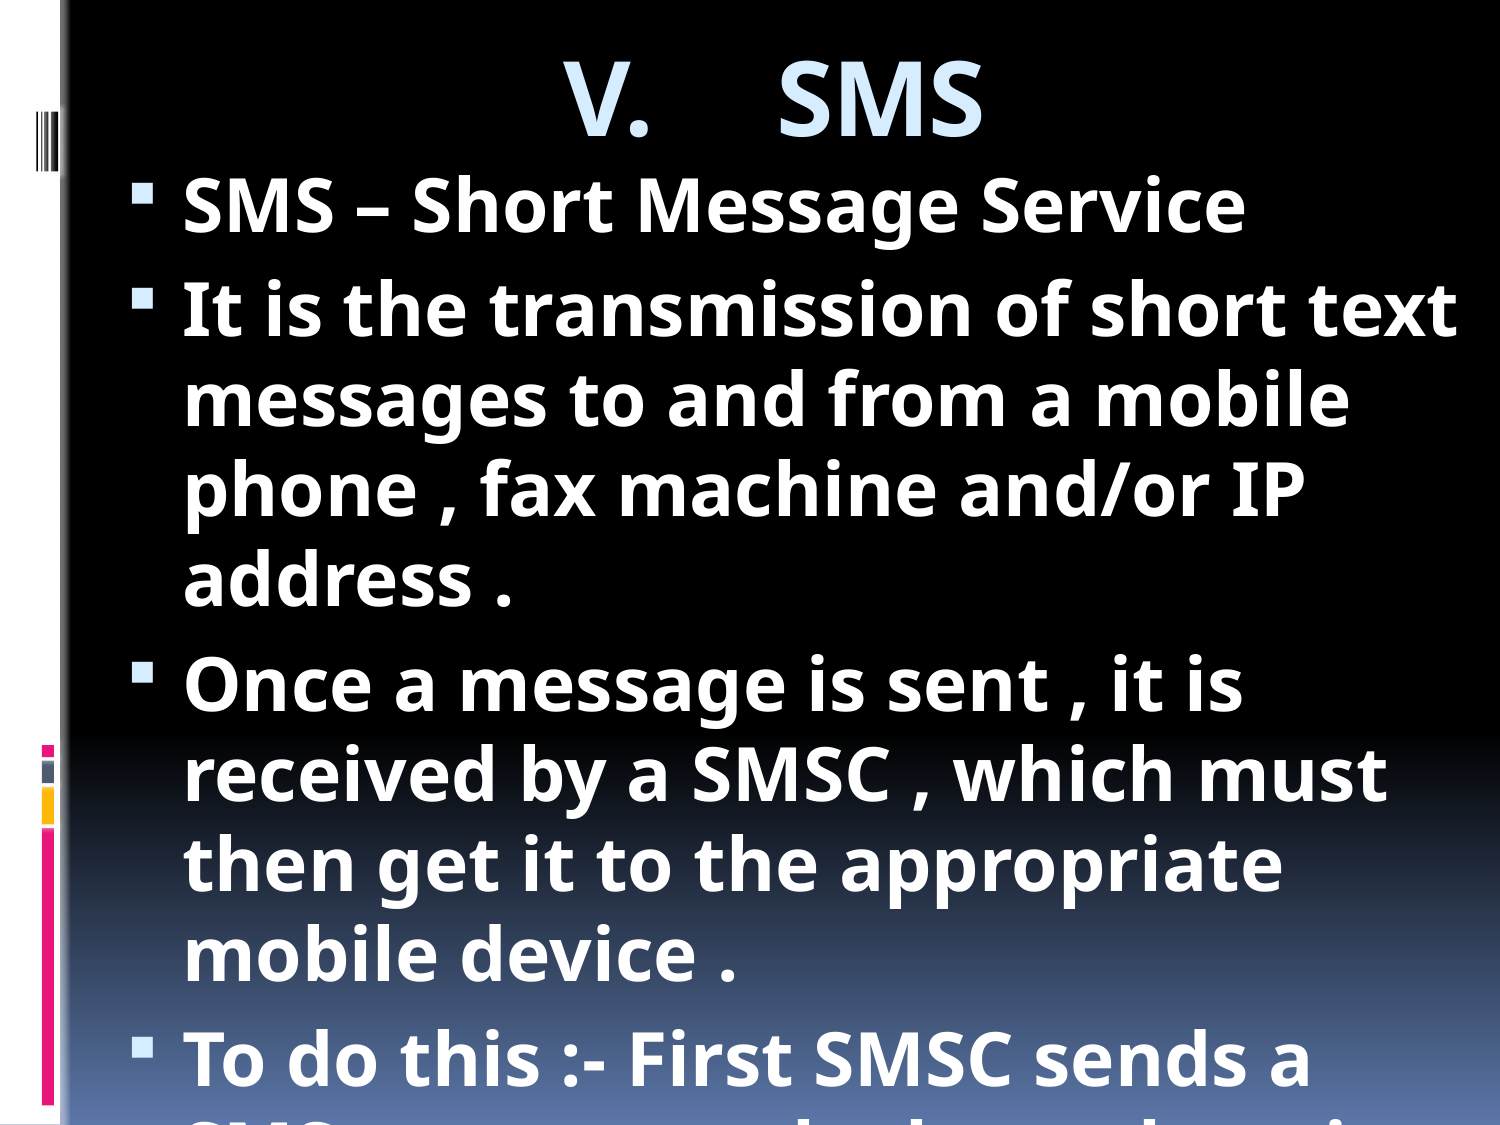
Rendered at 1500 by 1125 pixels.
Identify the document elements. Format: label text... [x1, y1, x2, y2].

title V. SMS [137, 24, 1413, 149]
list SMS – Short Message Service It is the transmission of short text messages to and from a mobile phone , fax machine and/or IP address . Once a message is sent , it is received by a SMSC , which must then get it to the appropriate mobile device . To do this :- First SMSC sends a SMS request to the home location register(HLR) to find the roaming center . Once the HLR receives the request , it will respond to the SMSC with the subscriber’s status , i.e. (1) inactive or active (2)where subscriber is roaming . [99, 149, 1475, 1025]
